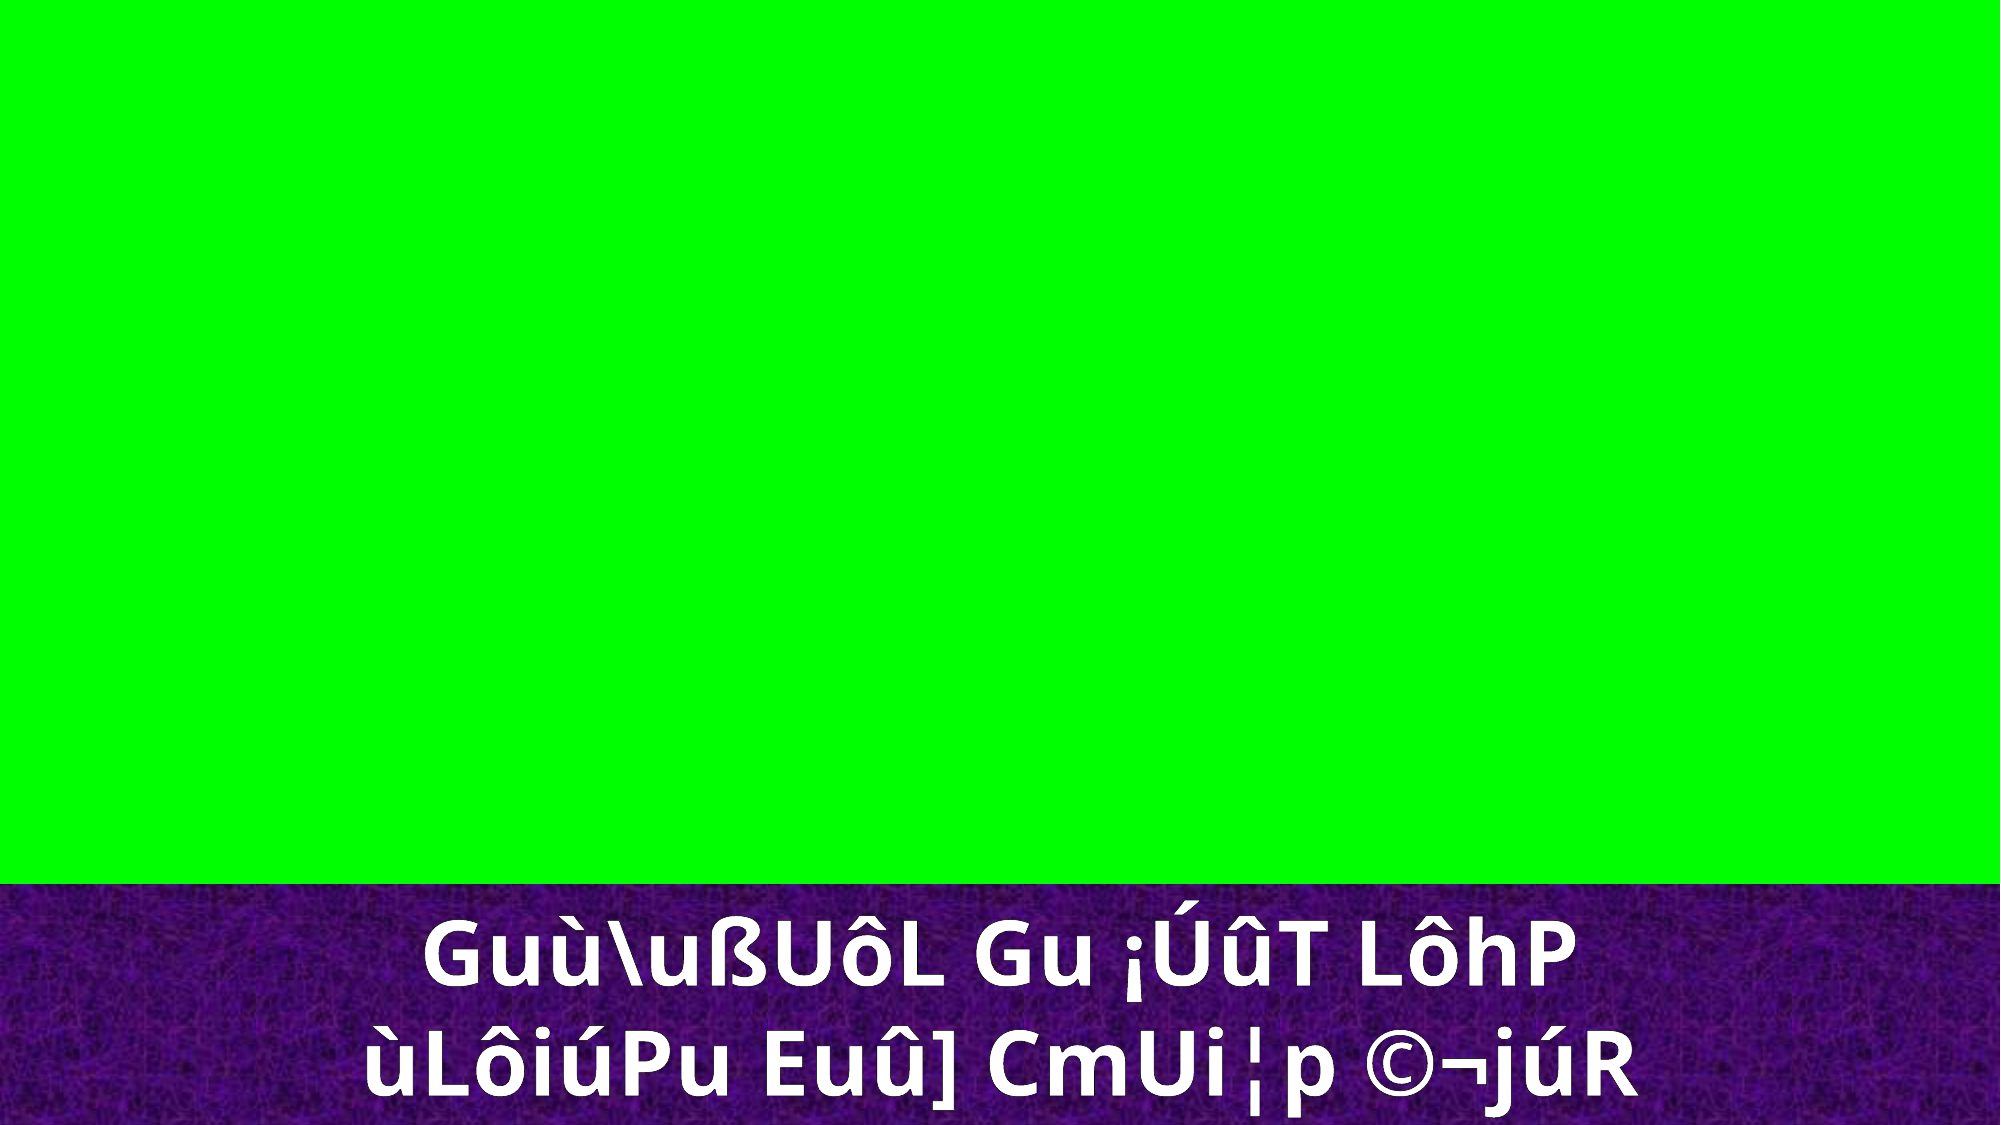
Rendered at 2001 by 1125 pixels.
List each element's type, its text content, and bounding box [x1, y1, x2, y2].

text_box Guù\ußUôL Gu ¡ÚûT LôhP ùLôiúPu Euû] CmUi¦p ©¬júR [0, 886, 2000, 1122]
